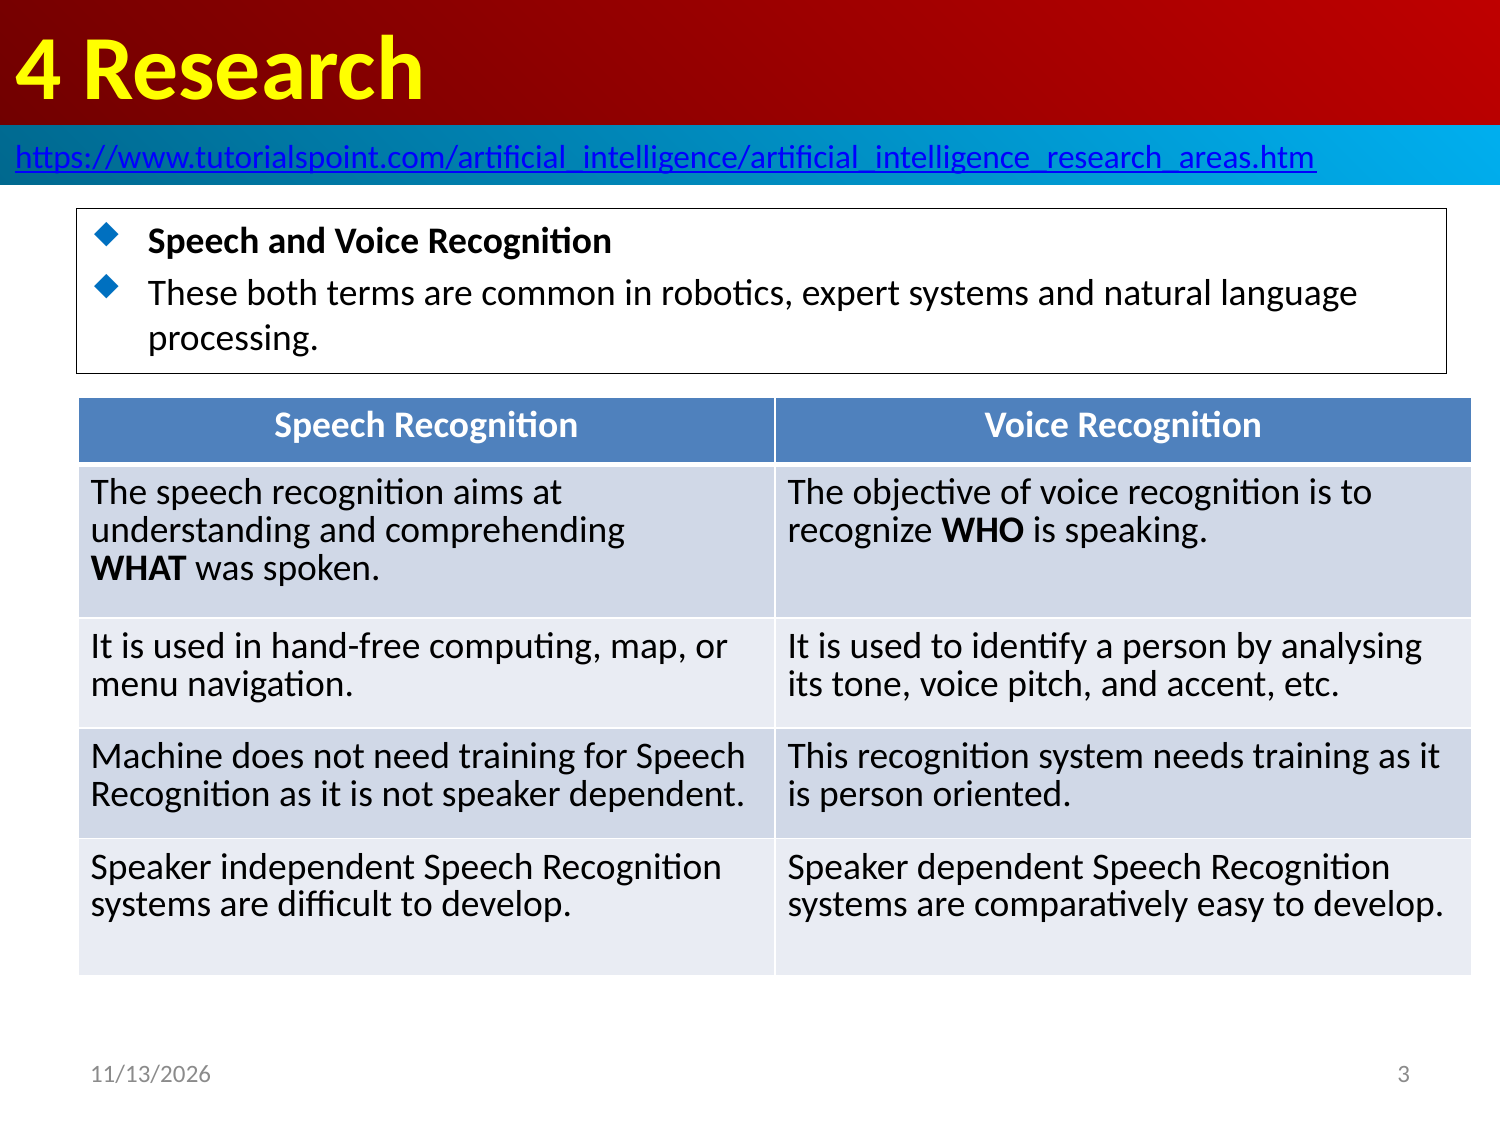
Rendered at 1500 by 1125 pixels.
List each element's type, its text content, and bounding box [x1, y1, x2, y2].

table_header Voice Recognition [776, 398, 1471, 462]
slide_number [75, 1042, 425, 1103]
table_header Speech Recognition [79, 398, 774, 462]
table_cell Speaker dependent Speech Recognition systems are comparatively easy to develop. [776, 839, 1471, 975]
table_cell The speech recognition aims at understanding and comprehending WHAT was spoken. [79, 467, 774, 617]
table_cell The objective of voice recognition is to recognize WHO is speaking. [776, 467, 1471, 617]
table_cell It is used to identify a person by analysing its tone, voice pitch, and accent, etc. [776, 619, 1471, 727]
table_cell Speaker independent Speech Recognition systems are difficult to develop. [79, 839, 774, 975]
table_cell It is used in hand-free computing, map, or menu navigation. [79, 619, 774, 727]
text_box https://www.tutorialspoint.com/artificial_intelligence/artificial_intelligence_research_areas.htm [0, 125, 1500, 185]
subtitle Speech and Voice Recognition These both terms are common in robotics, expert systems and natural language processing. [76, 208, 1447, 374]
title 4 Research [0, 0, 1500, 125]
table_cell Machine does not need training for Speech Recognition as it is not speaker dependent. [79, 729, 774, 838]
slide_number 3 [1074, 1042, 1425, 1103]
table_cell This recognition system needs training as it is person oriented. [776, 729, 1471, 838]
